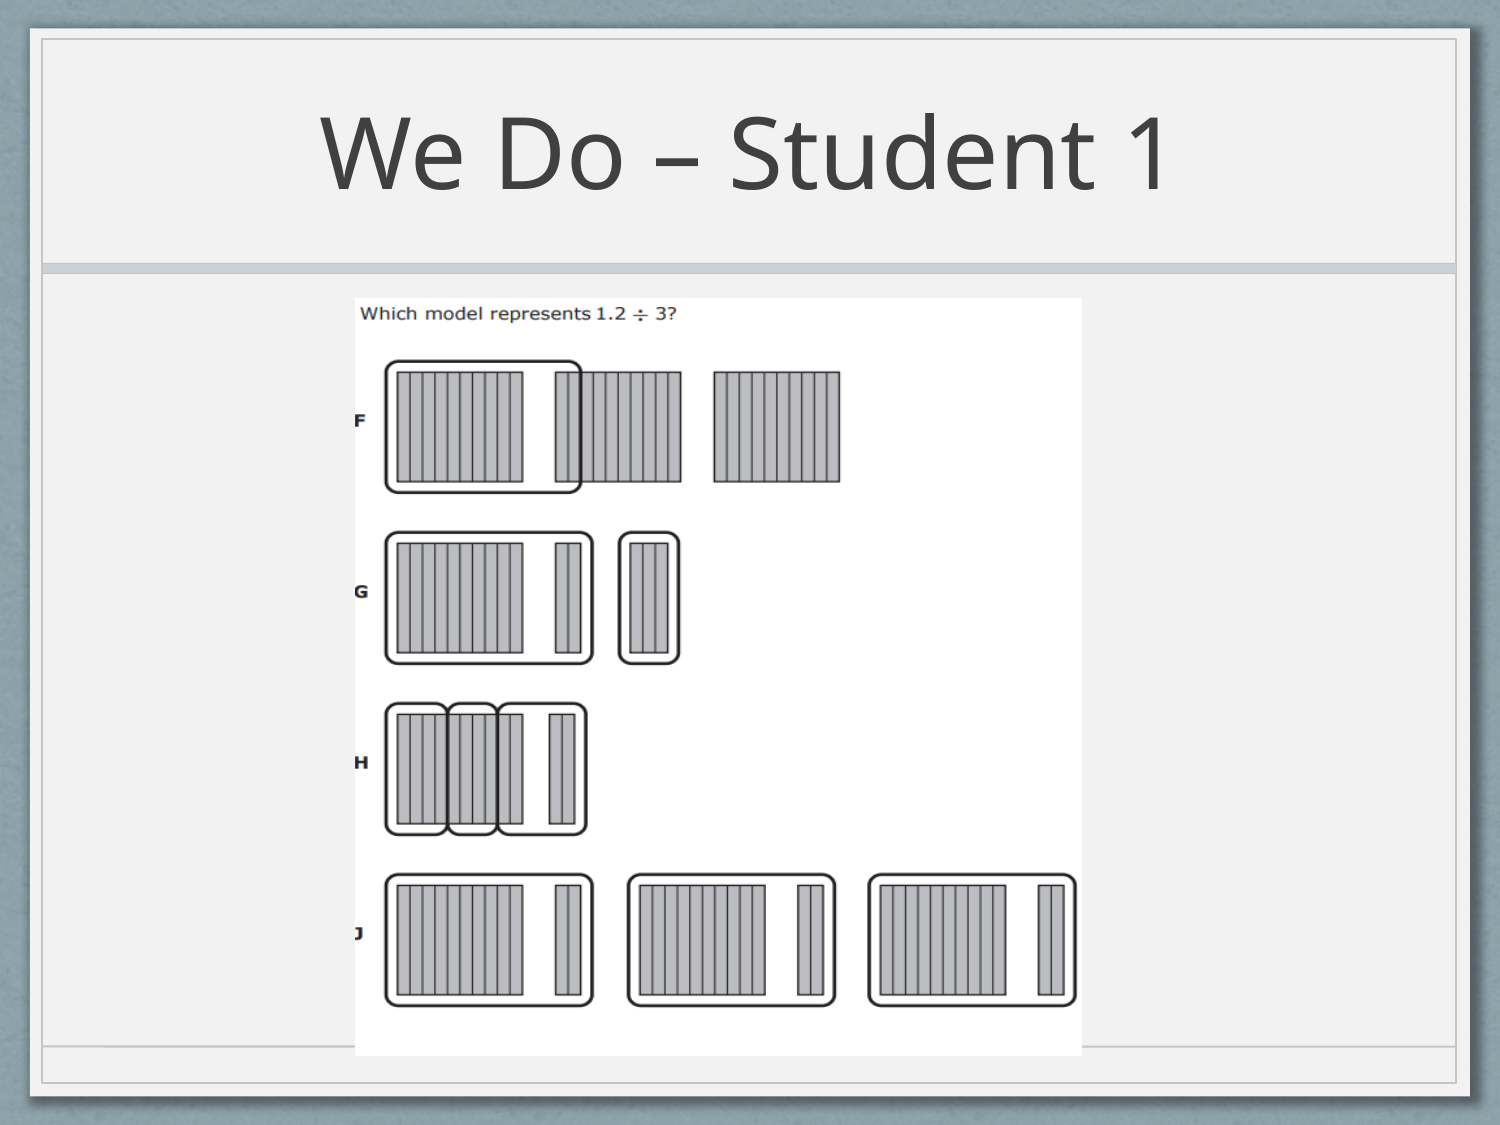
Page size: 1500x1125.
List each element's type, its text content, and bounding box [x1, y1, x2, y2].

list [354, 297, 1082, 1057]
title We Do – Student 1 [147, 40, 1353, 260]
